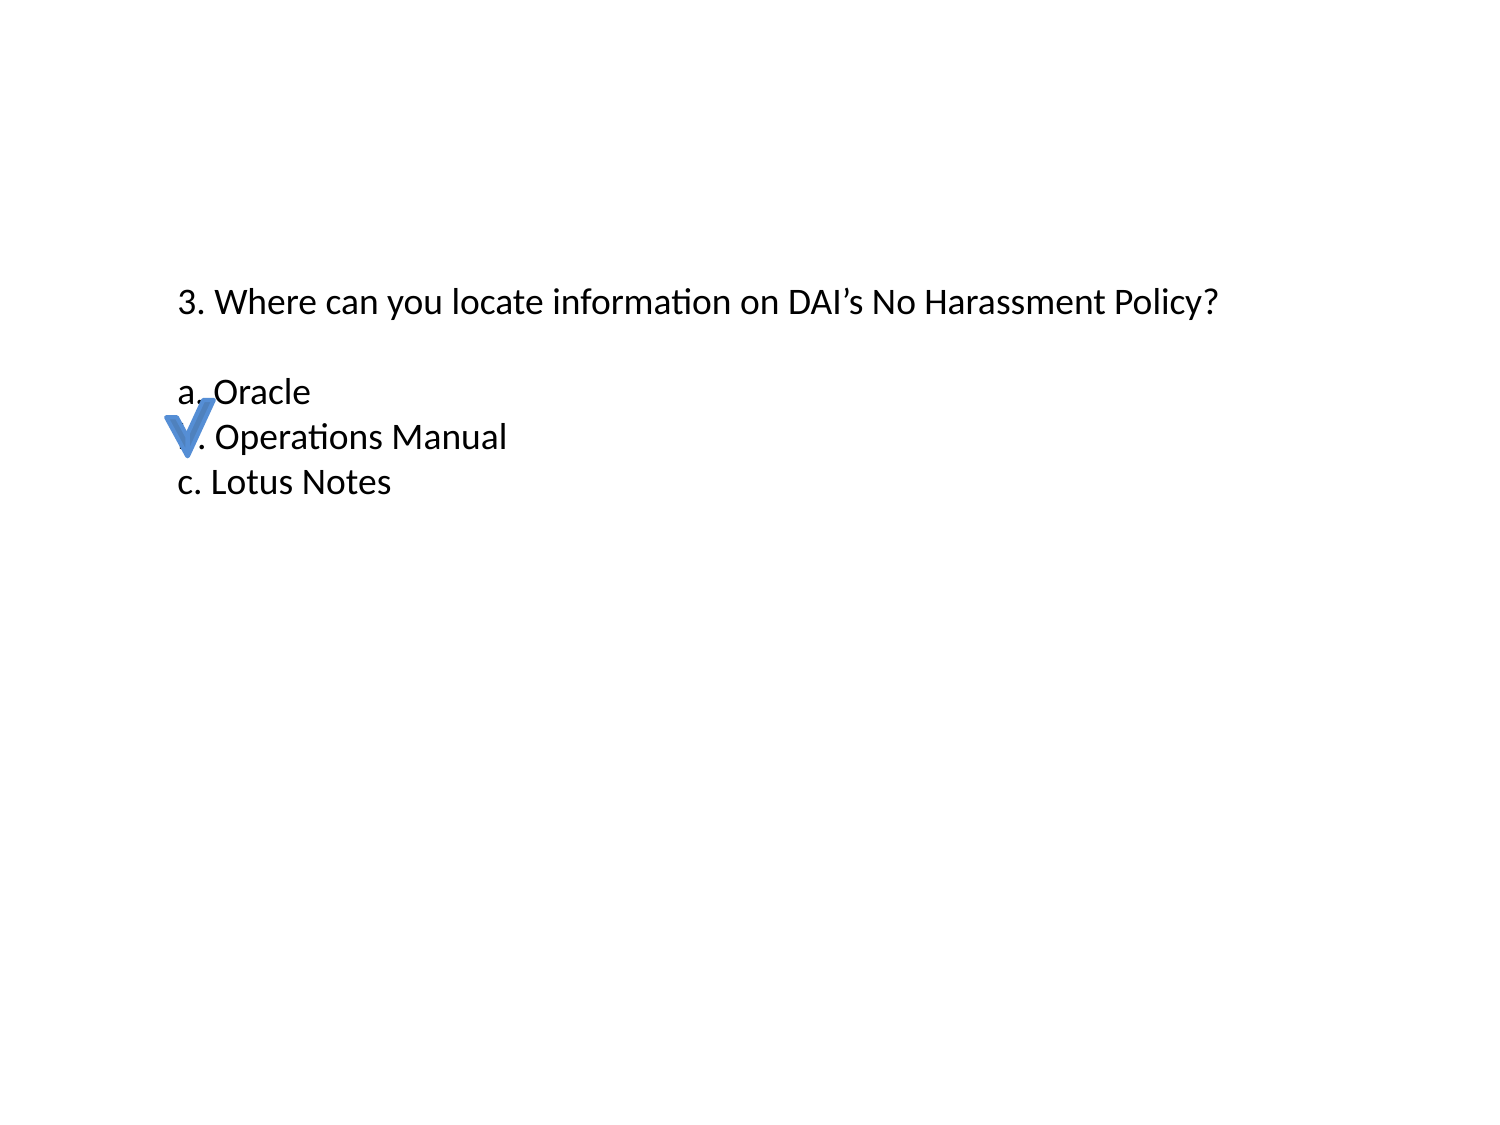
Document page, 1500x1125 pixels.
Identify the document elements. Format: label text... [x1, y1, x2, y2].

text_box 3. Where can you locate information on DAI’s No Harassment Policy? a. Oracle b. Operations Manual c. Lotus Notes [162, 224, 1363, 510]
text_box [165, 399, 214, 457]
